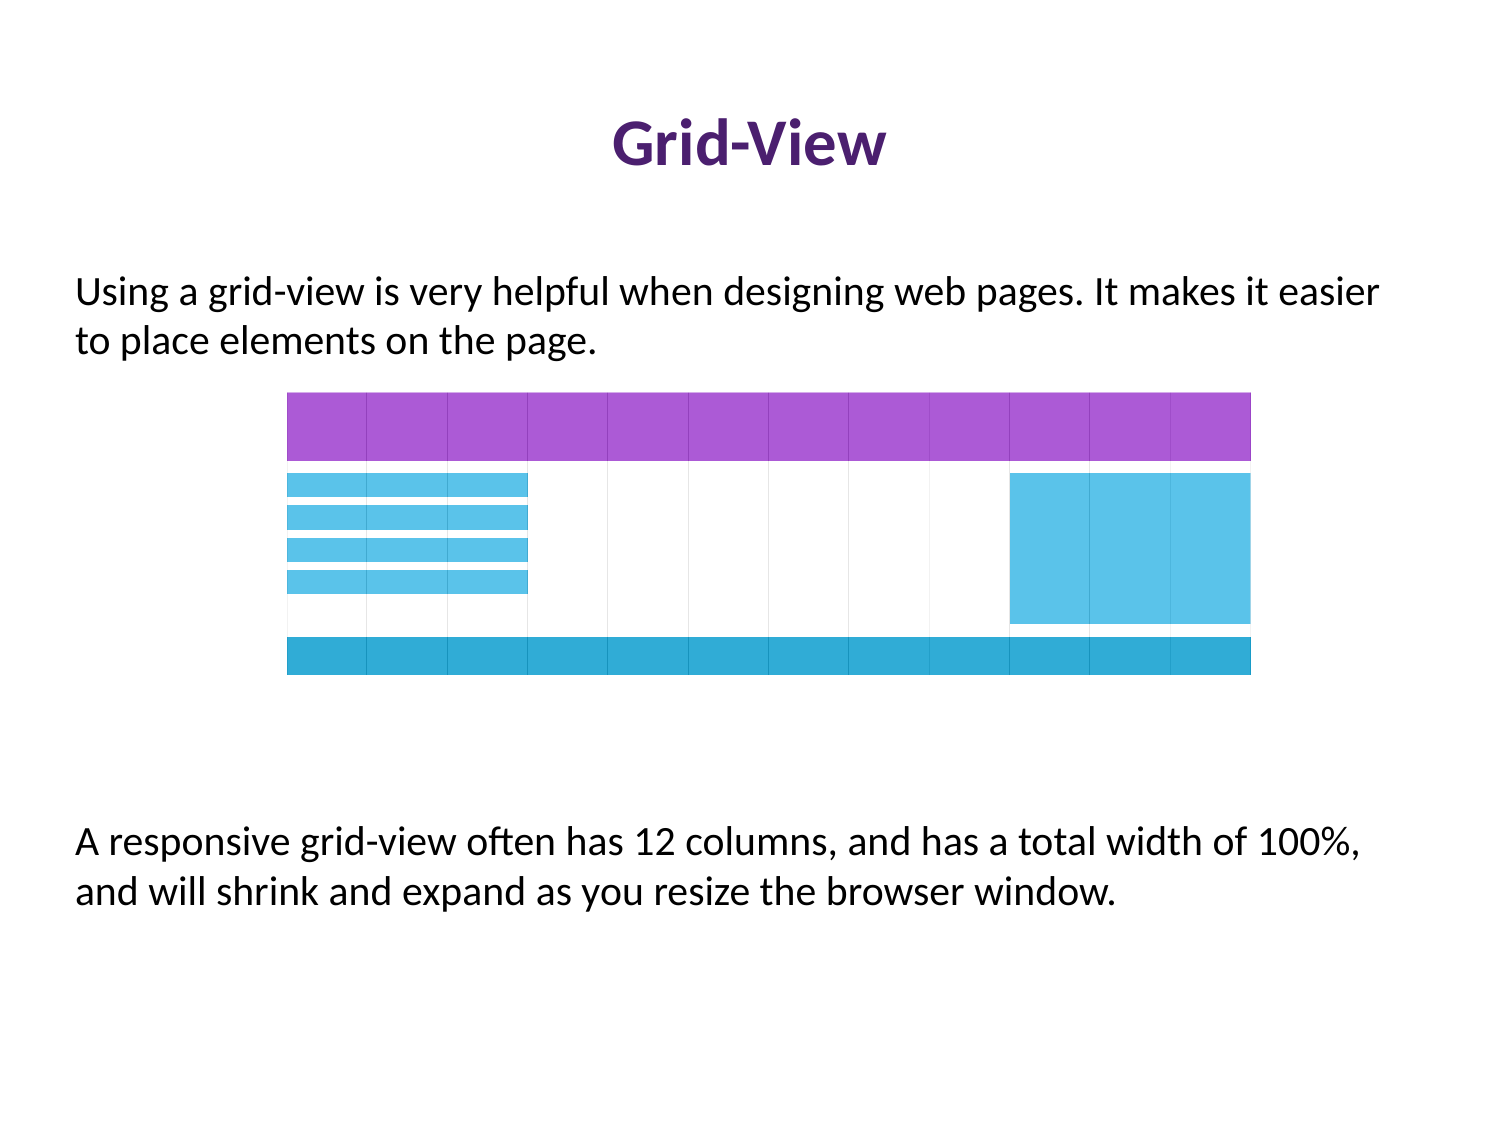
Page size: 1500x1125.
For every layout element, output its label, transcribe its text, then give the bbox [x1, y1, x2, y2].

picture [274, 380, 1270, 694]
list Using a grid-view is very helpful when designing web pages. It makes it easier to place elements on the page. A responsive grid-view often has 12 columns, and has a total width of 100%, and will shrink and expand as you resize the browser window. [75, 263, 1425, 916]
title Grid-View [75, 44, 1425, 233]
